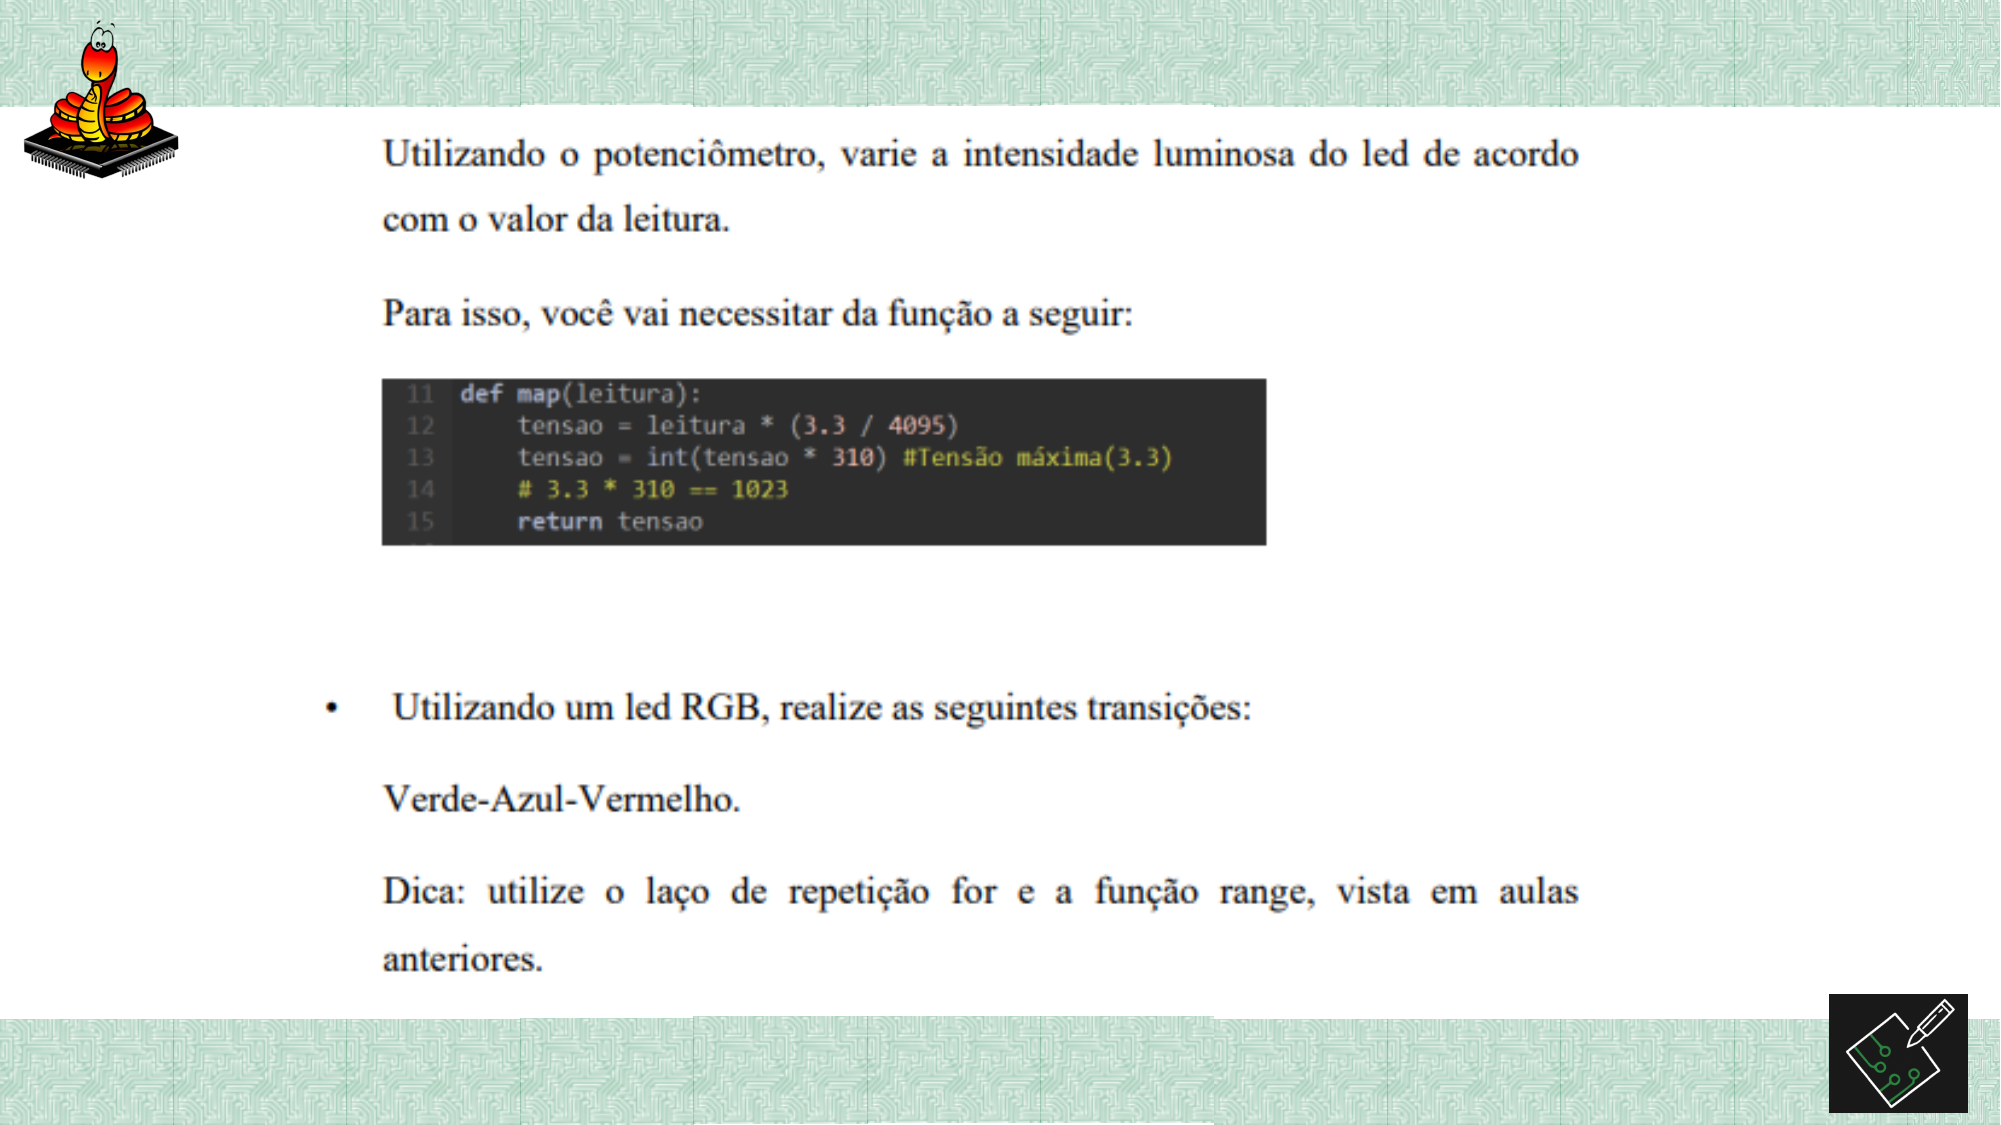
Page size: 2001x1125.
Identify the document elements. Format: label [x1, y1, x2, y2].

picture [285, 128, 1649, 1008]
picture [0, 994, 2000, 1125]
picture [0, 0, 2000, 258]
